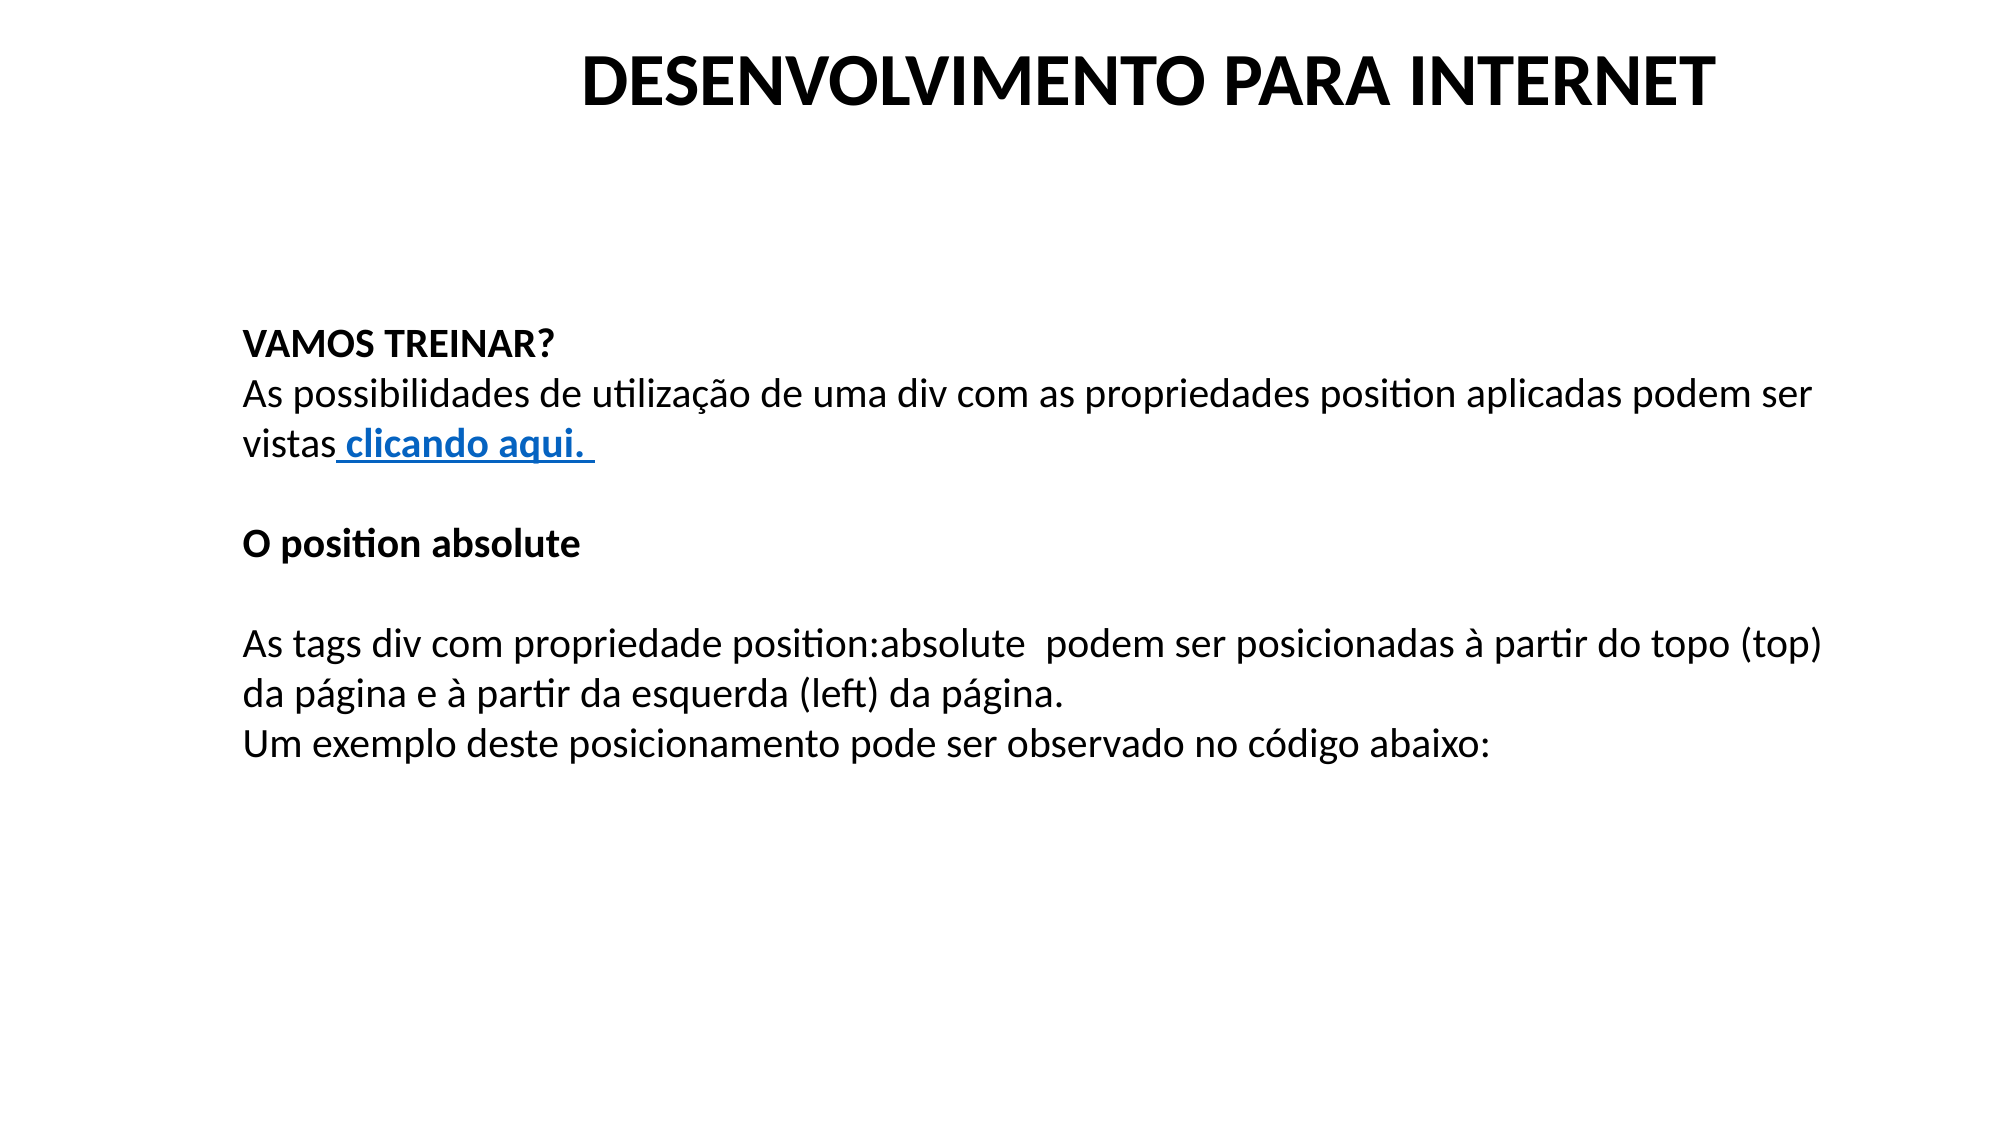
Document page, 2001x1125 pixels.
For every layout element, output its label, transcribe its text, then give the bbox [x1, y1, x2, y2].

text_box VAMOS TREINAR? As possibilidades de utilização de uma div com as propriedades position aplicadas podem ser vistas clicando aqui. O position absolute As tags div com propriedade position:absolute podem ser posicionadas à partir do topo (top) da página e à partir da esquerda (left) da página. Um exemplo deste posicionamento pode ser observado no código abaixo: [228, 308, 1853, 824]
text_box DESENVOLVIMENTO PARA INTERNET [424, 23, 1874, 128]
